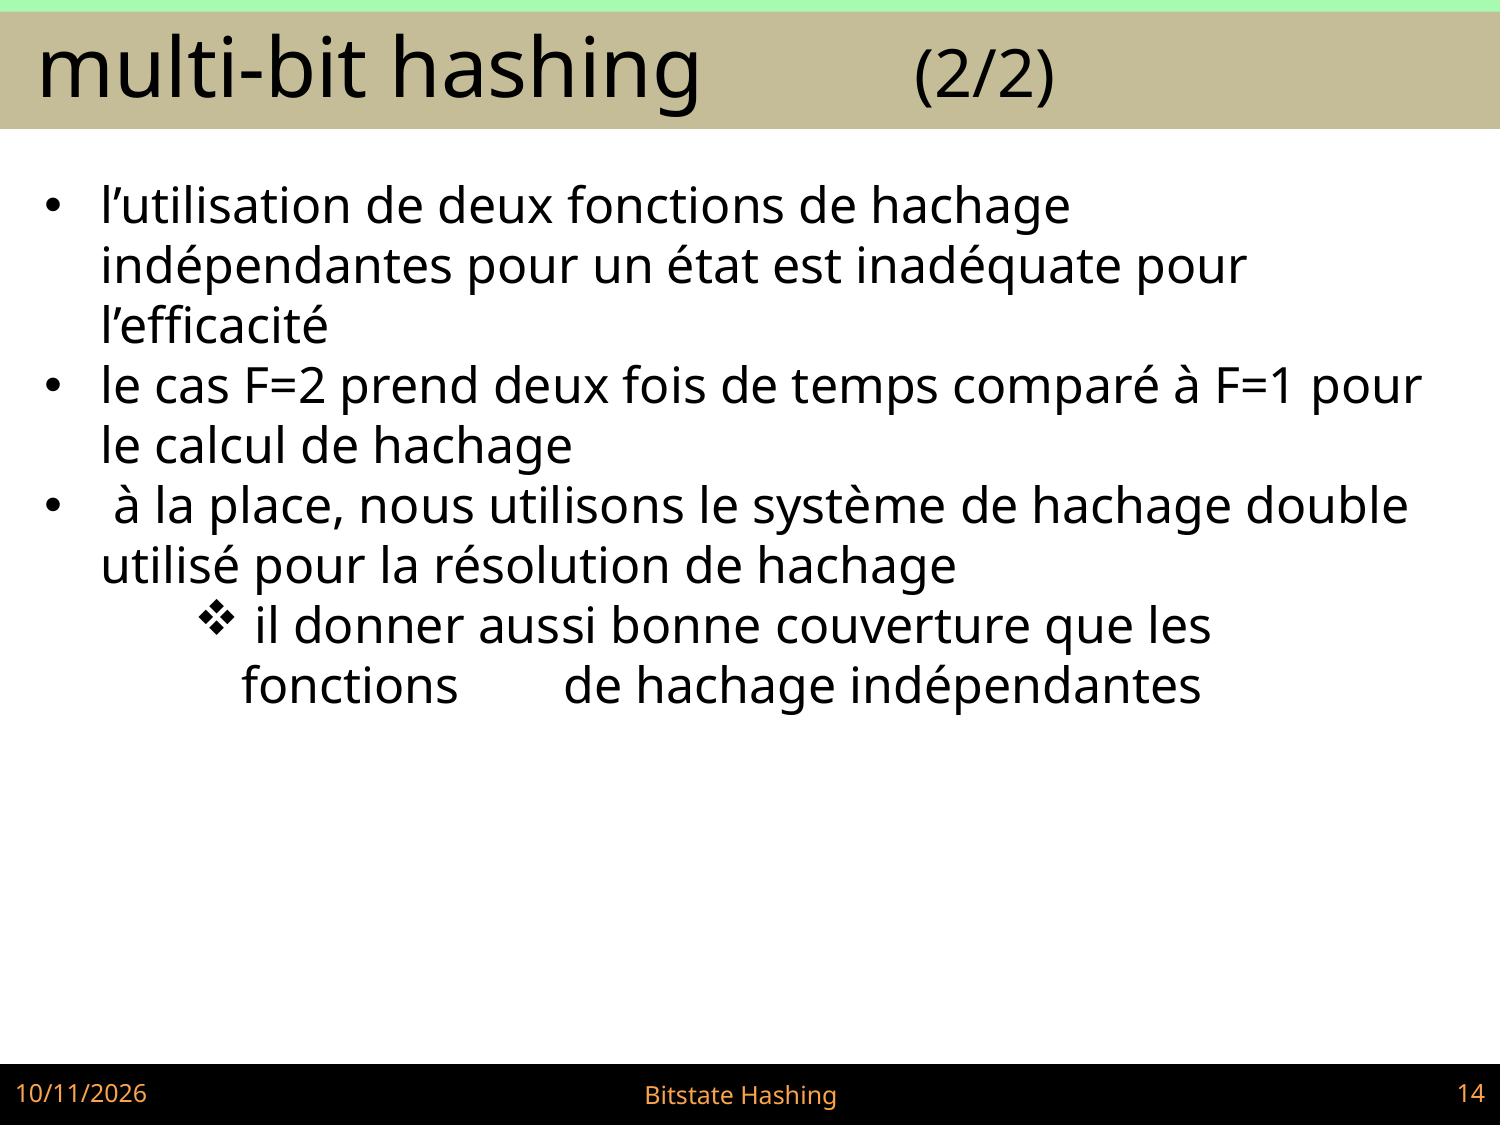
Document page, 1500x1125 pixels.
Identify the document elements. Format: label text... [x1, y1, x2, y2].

text_box l’utilisation de deux fonctions de hachage indépendantes pour un état est inadéquate pour l’efficacité le cas F=2 prend deux fois de temps comparé à F=1 pour le calcul de hachage à la place, nous utilisons le système de hachage double utilisé pour la résolution de hachage il donner aussi bonne couverture que les fonctions de hachage indépendantes [29, 166, 1453, 722]
text_box 14 [1277, 1065, 1500, 1125]
title multi-bit hashing (2/2) [0, 11, 1500, 129]
text_box 07/12/2022 [0, 1065, 187, 1125]
text_box Bitstate Hashing [187, 1065, 1277, 1125]
